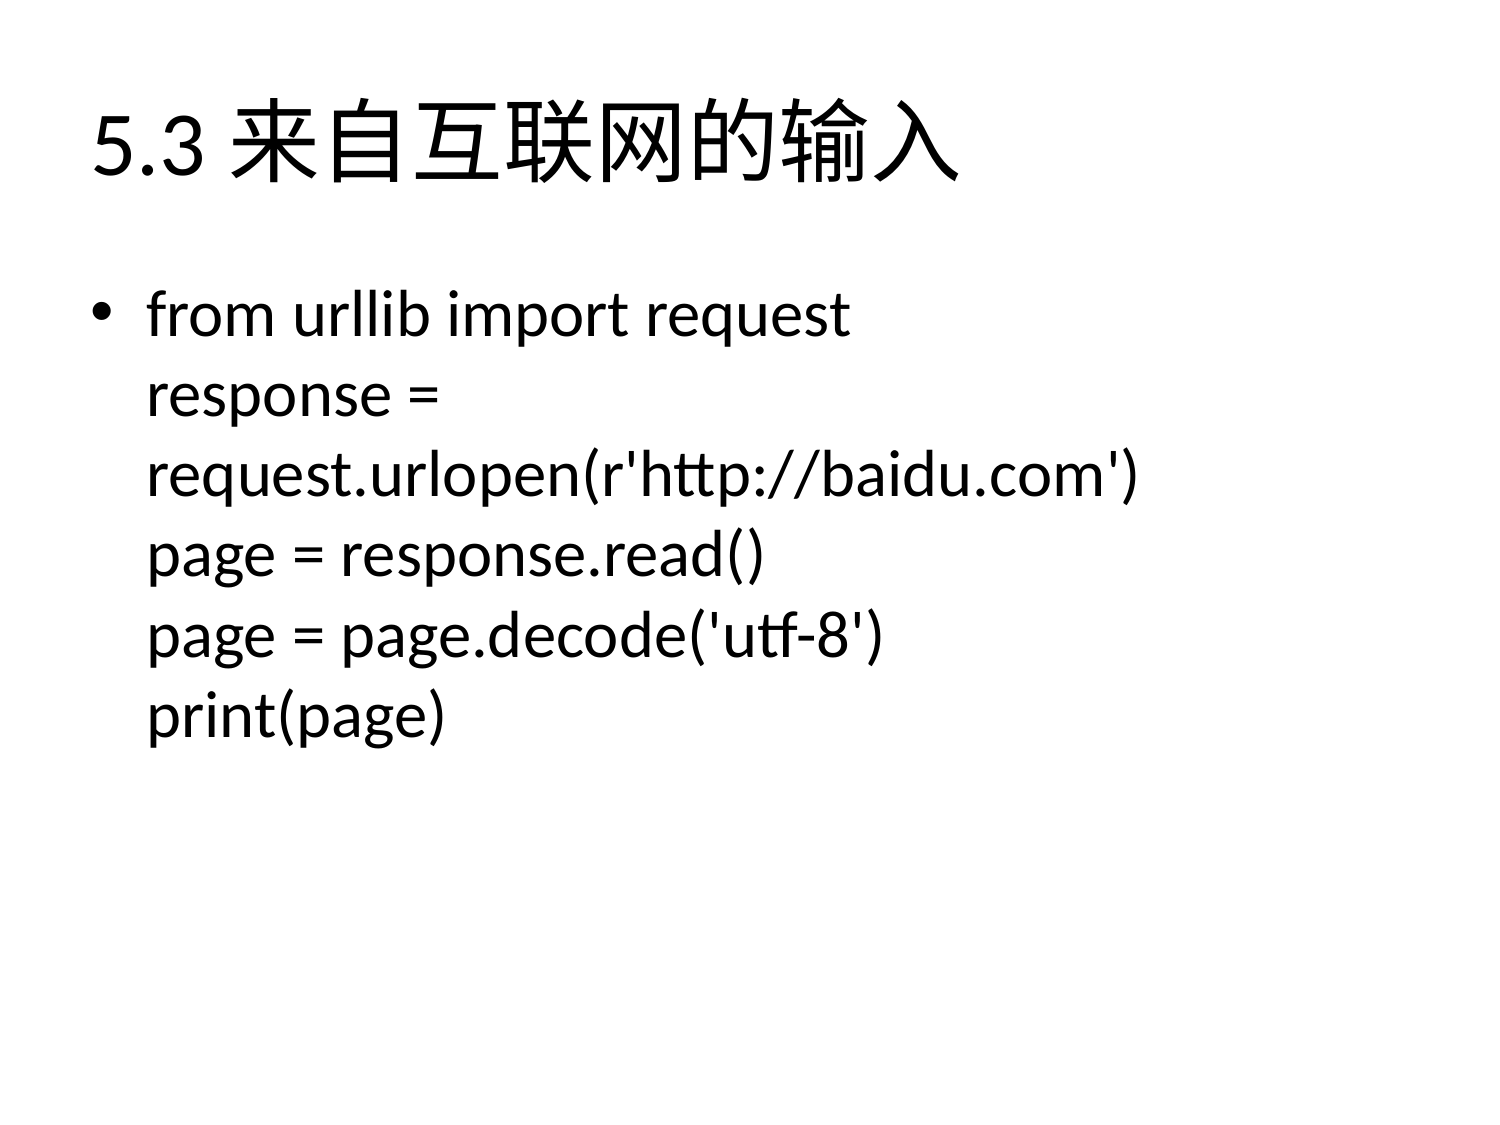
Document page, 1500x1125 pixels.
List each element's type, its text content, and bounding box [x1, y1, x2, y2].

list from urllib import request response = request.urlopen(r'http://baidu.com') page = response.read() page = page.decode('utf-8') print(page) [75, 262, 1425, 1005]
title 5.3来自互联网的输入 [75, 45, 1425, 233]
